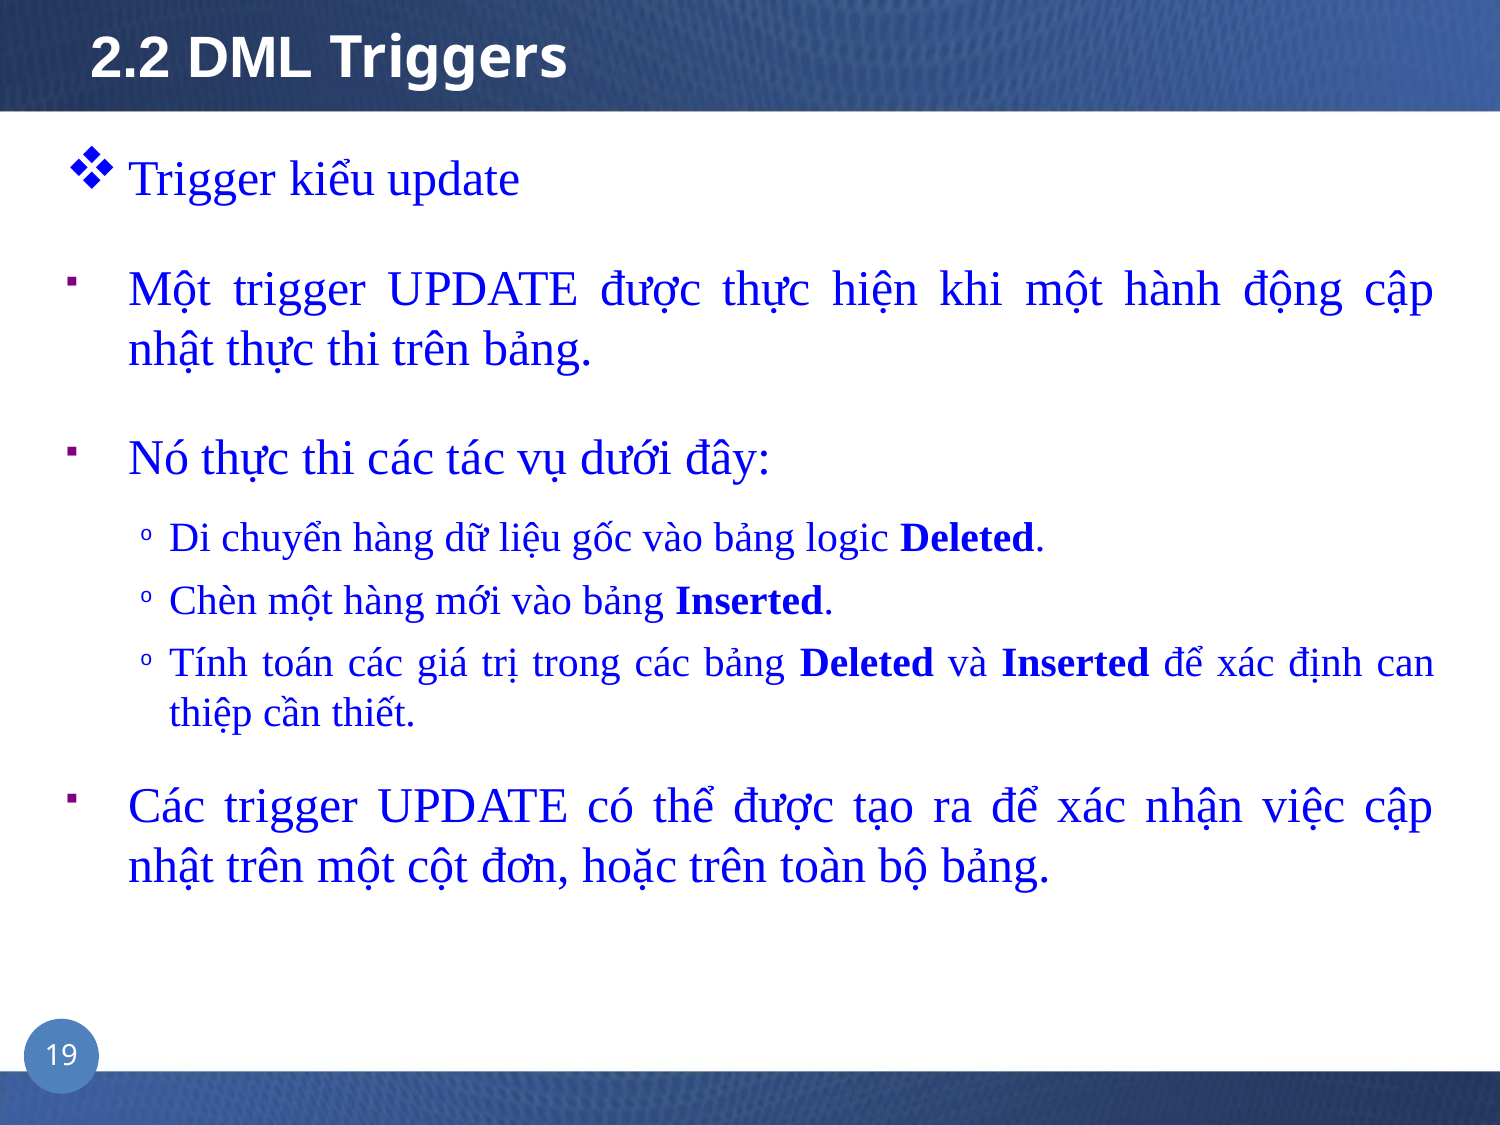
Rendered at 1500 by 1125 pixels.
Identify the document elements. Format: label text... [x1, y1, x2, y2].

text_box 2.2 DML Triggers [74, 4, 1425, 105]
slide_number 19 [23, 1020, 99, 1094]
picture [0, 0, 1500, 1125]
list Trigger kiểu update Một trigger UPDATE được thực hiện khi một hành động cập nhật thực thi trên bảng. Nó thực thi các tác vụ dưới đây: Di chuyển hàng dữ liệu gốc vào bảng logic Deleted. Chèn một hàng mới vào bảng Inserted. Tính toán các giá trị trong các bảng Deleted và Inserted để xác định can thiệp cần thiết. Các trigger UPDATE có thể được tạo ra để xác nhận việc cập nhật trên một cột đơn, hoặc trên toàn bộ bảng. [50, 137, 1450, 1038]
